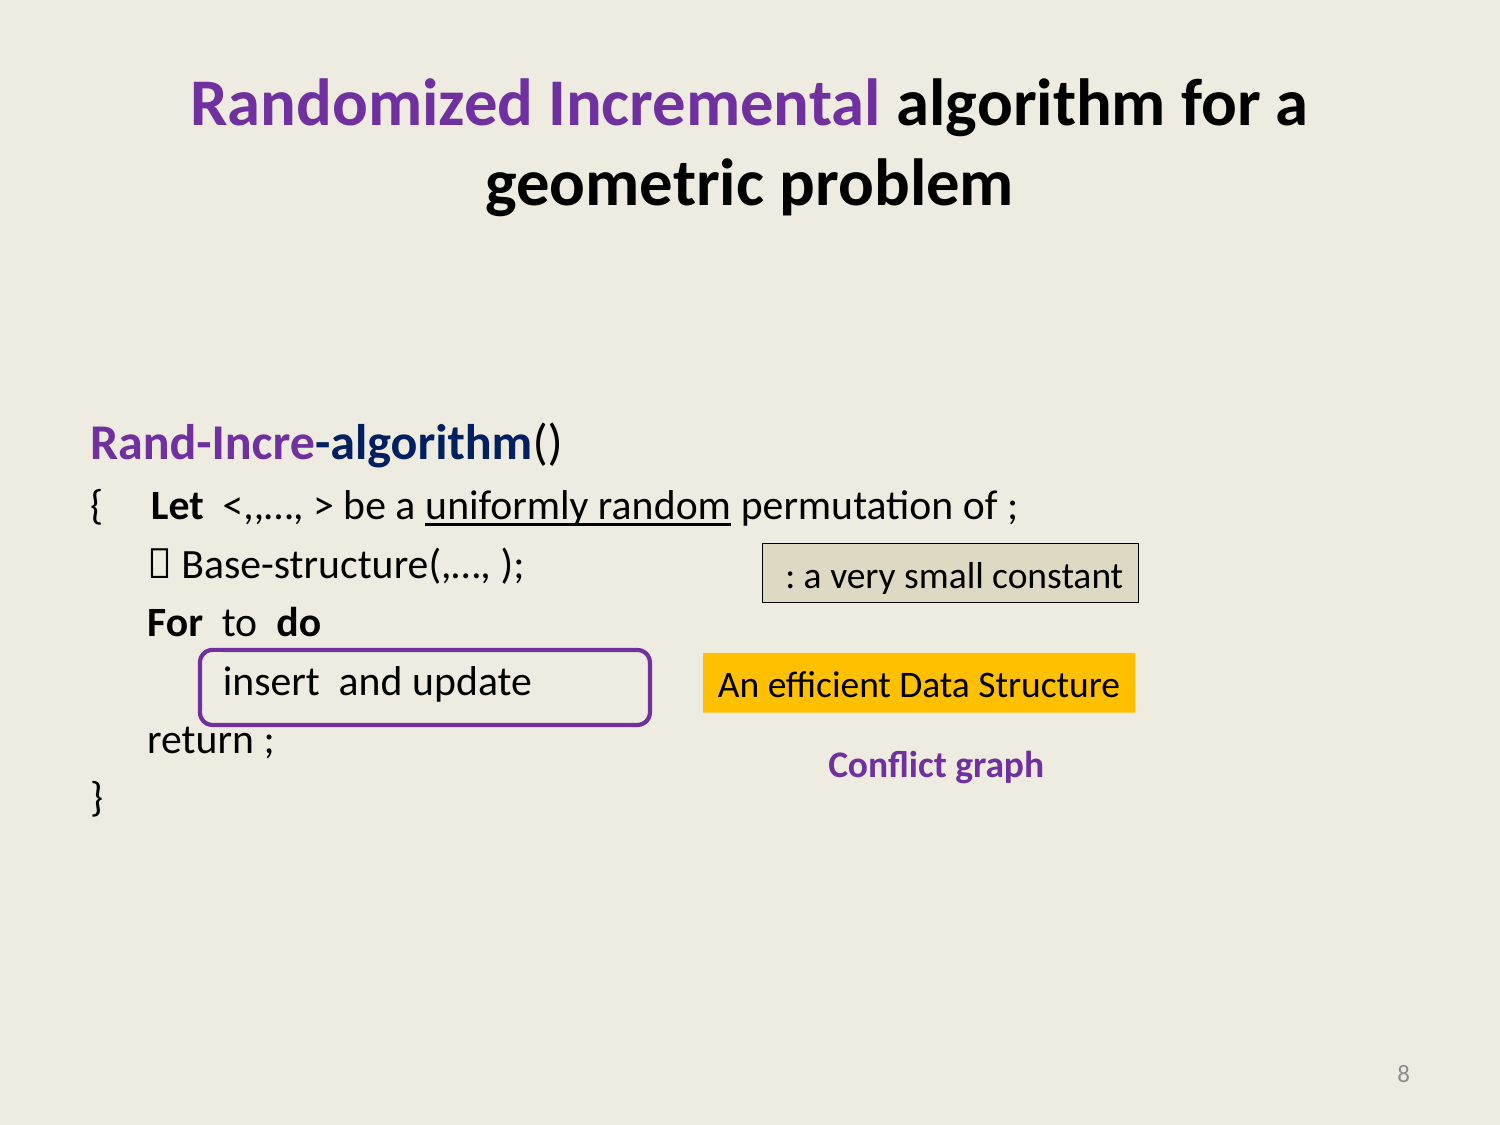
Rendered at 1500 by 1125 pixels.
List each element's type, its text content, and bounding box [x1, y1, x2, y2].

text_box [197, 647, 653, 728]
slide_number 8 [1074, 1042, 1425, 1103]
title Randomized Incremental algorithm for a geometric problem [75, 45, 1425, 233]
text_box An efficient Data Structure [703, 652, 1136, 713]
text_box Conflict graph [813, 732, 1060, 793]
